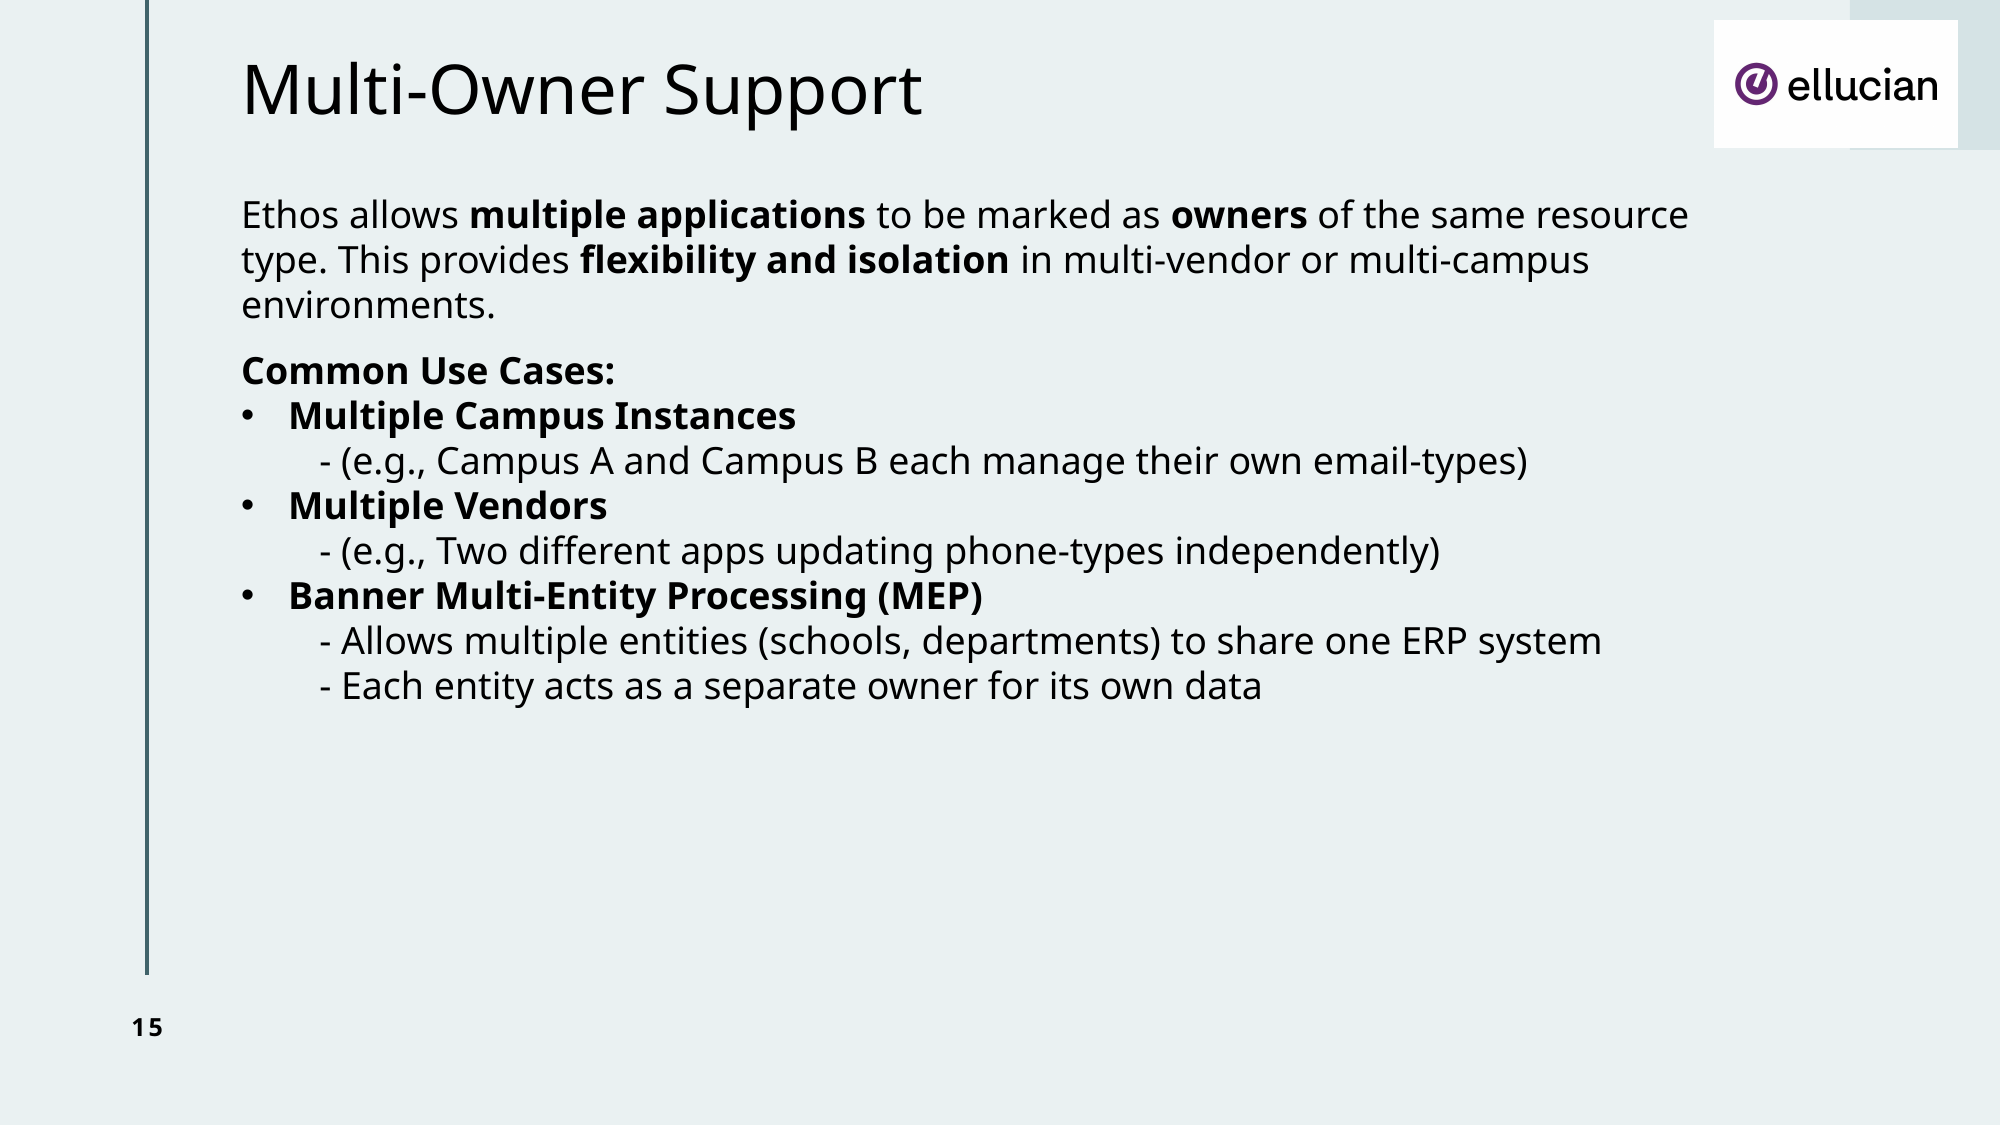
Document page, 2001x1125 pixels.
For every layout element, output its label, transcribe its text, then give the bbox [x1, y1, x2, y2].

text_box Ethos allows multiple applications to be marked as owners of the same resource type. This provides flexibility and isolation in multi-vendor or multi-campus environments. [226, 183, 1709, 334]
slide_number 15 [67, 975, 227, 1082]
picture [1713, 20, 1958, 148]
text_box Common Use Cases: Multiple Campus Instances - (e.g., Campus A and Campus B each manage their own email-types) Multiple Vendors - (e.g., Two different apps updating phone-types independently) Banner Multi-Entity Processing (MEP) - Allows multiple entities (schools, departments) to share one ERP system - Each entity acts as a separate owner for its own data [226, 339, 1808, 714]
title Multi-Owner Support [240, 82, 1743, 184]
